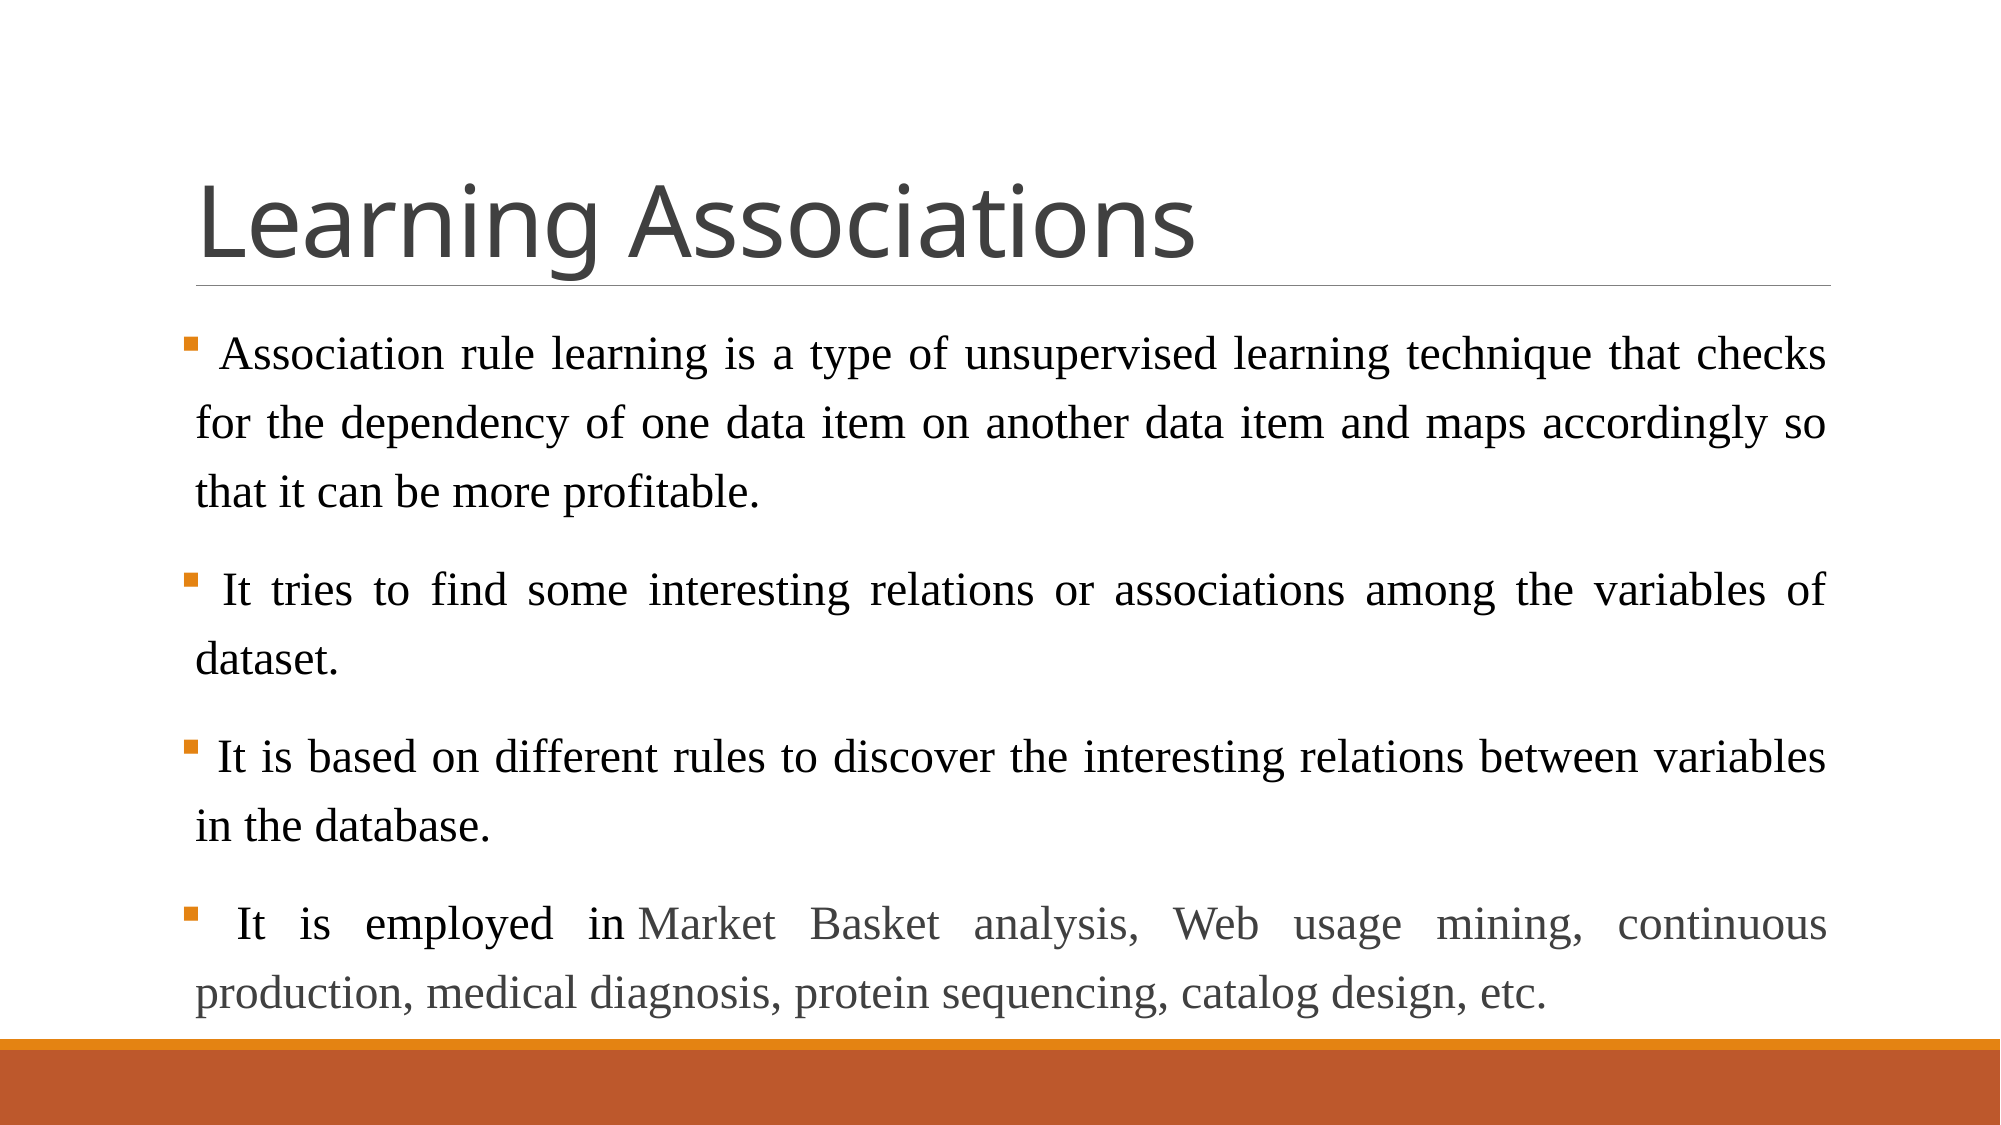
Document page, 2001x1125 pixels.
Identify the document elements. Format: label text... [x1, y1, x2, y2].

title Learning Associations [180, 47, 1830, 285]
list Association rule learning is a type of unsupervised learning technique that checks for the dependency of one data item on another data item and maps accordingly so that it can be more profitable. It tries to find some interesting relations or associations among the variables of dataset. It is based on different rules to discover the interesting relations between variables in the database. It is employed in Market Basket analysis, Web usage mining, continuous production, medical diagnosis, protein sequencing, catalog design, etc. [180, 302, 1830, 963]
